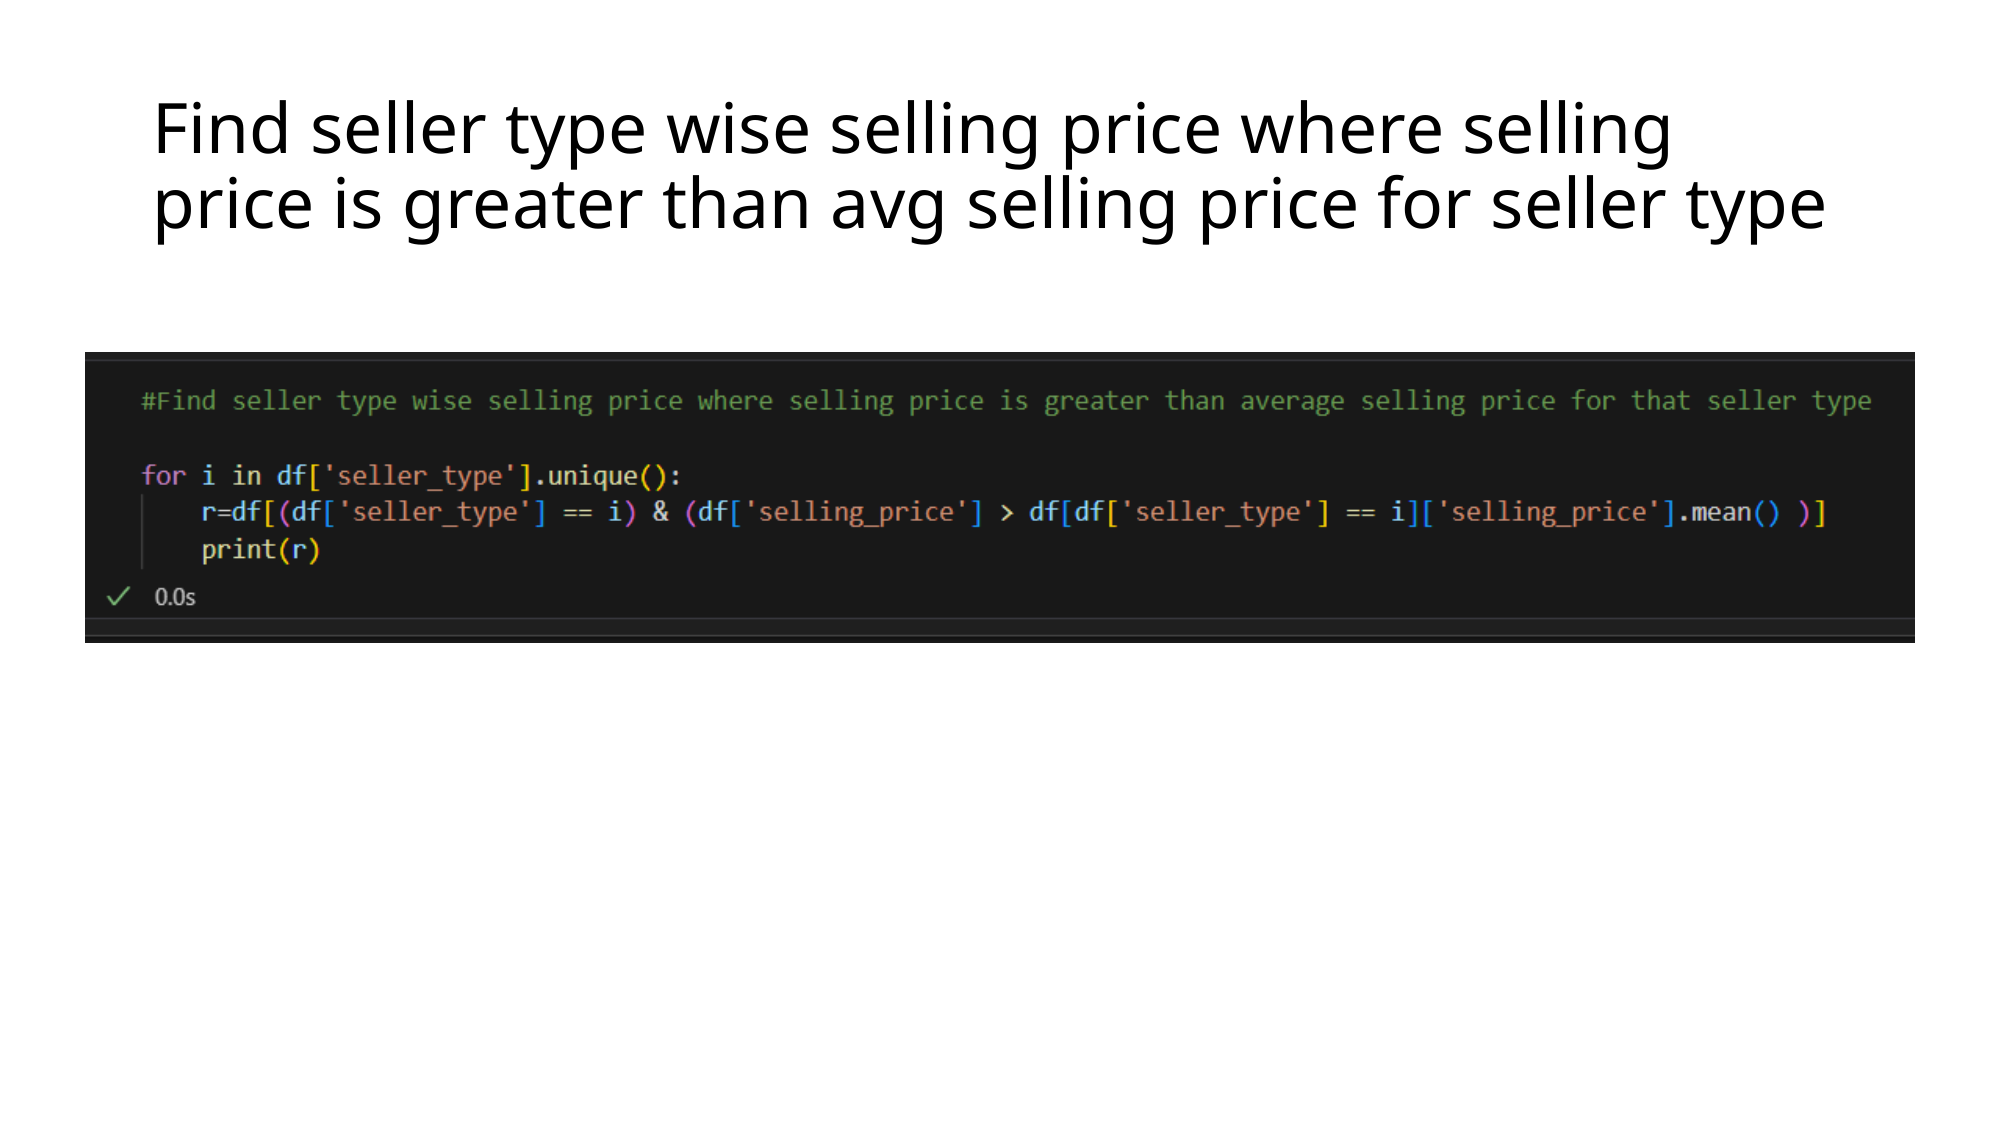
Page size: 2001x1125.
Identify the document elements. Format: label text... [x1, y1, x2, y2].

picture [85, 351, 1915, 644]
title Find seller type wise selling price where selling price is greater than avg selling price for seller type [137, 59, 1863, 278]
